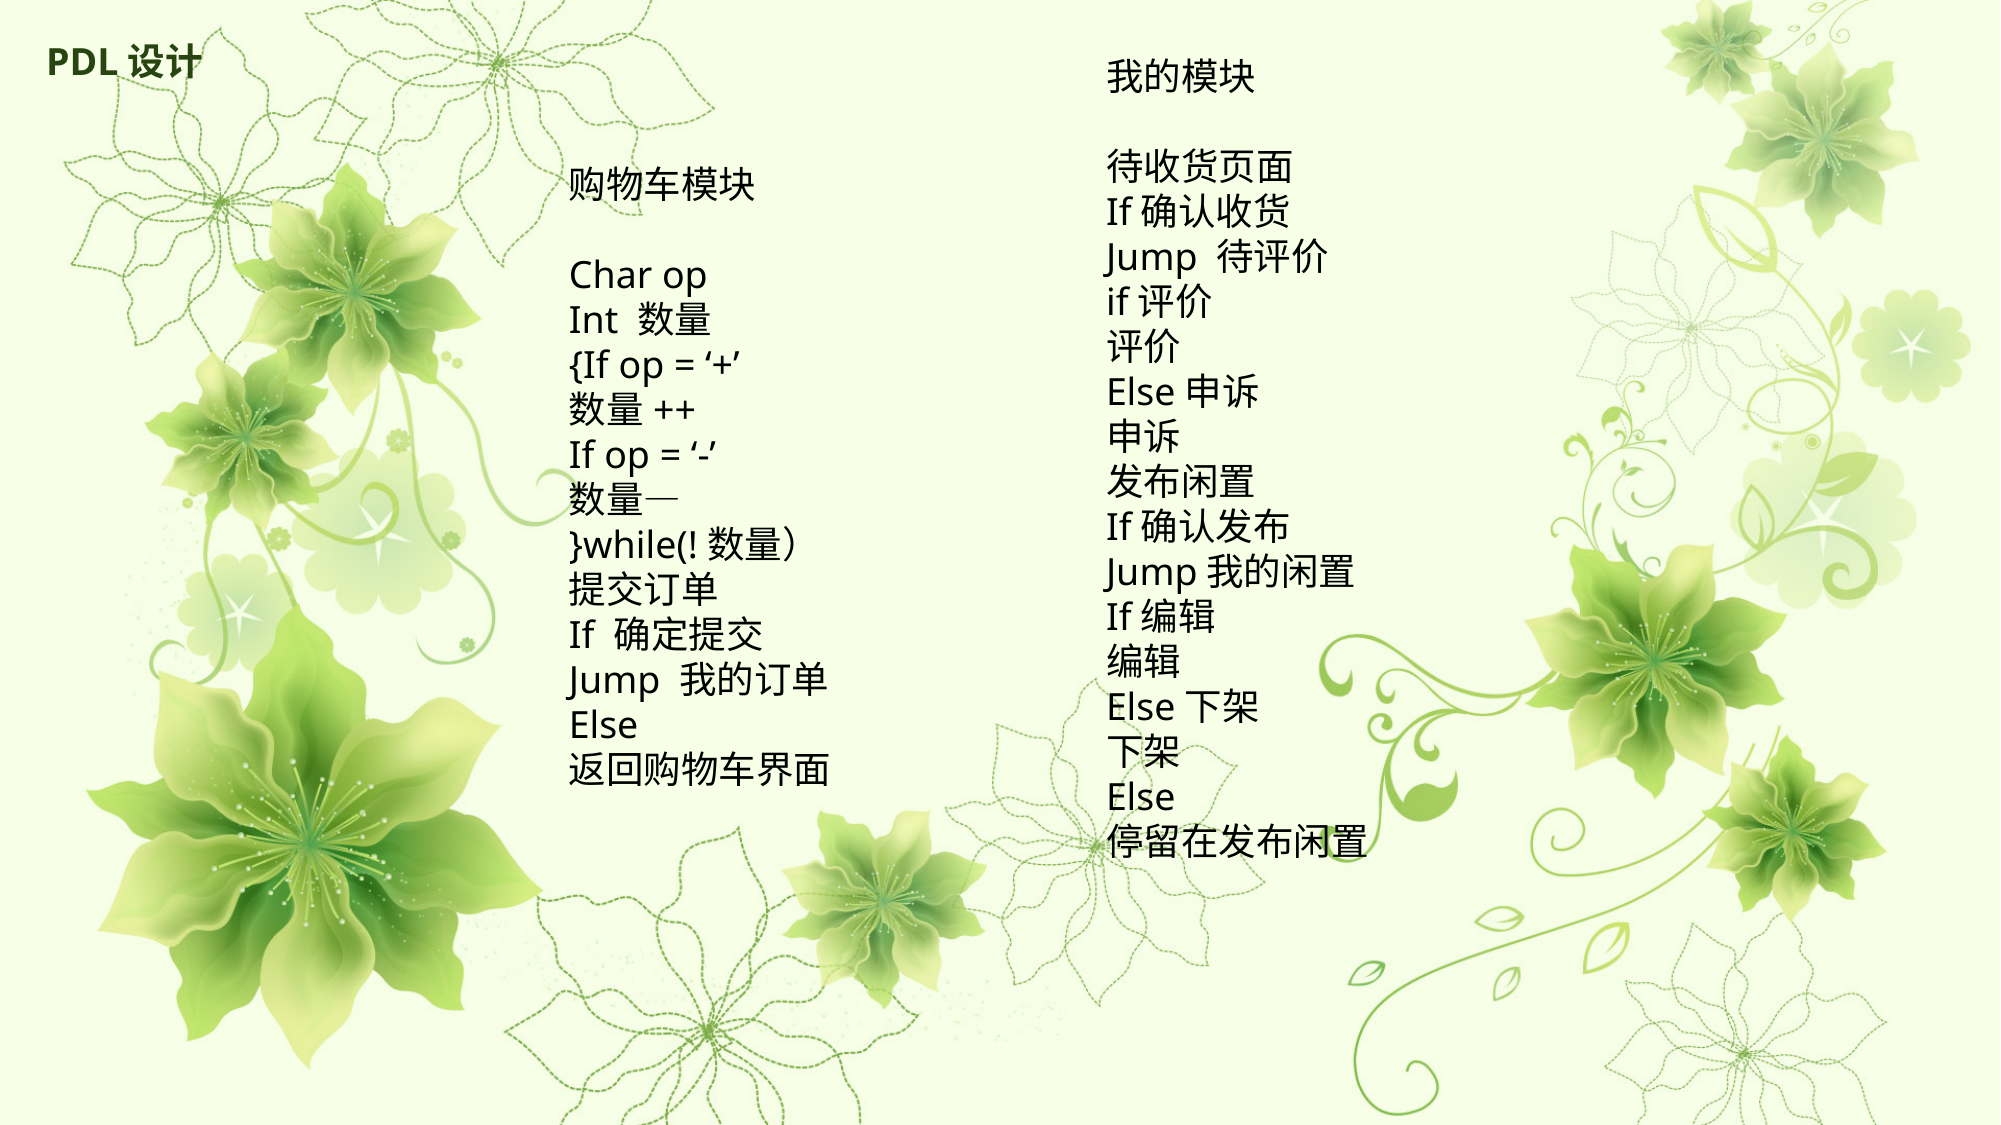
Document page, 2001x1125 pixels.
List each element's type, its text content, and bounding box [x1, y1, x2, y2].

text_box PDL设计 [31, 8, 218, 91]
text_box 我的模块 待收货页面 If确认收货 Jump 待评价 if评价 评价 Else申诉 申诉 发布闲置 If确认发布 Jump我的闲置 If编辑 编辑 Else下架 下架 Else 停留在发布闲置 [1091, 45, 1835, 871]
text_box 购物车模块 Char op Int 数量 {If op = ‘+’ 数量++ If op = ‘-’ 数量— }while(!数量） 提交订单 If 确定提交 Jump 我的订单 Else 返回购物车界面 [554, 153, 909, 799]
picture [0, 0, 2001, 1125]
